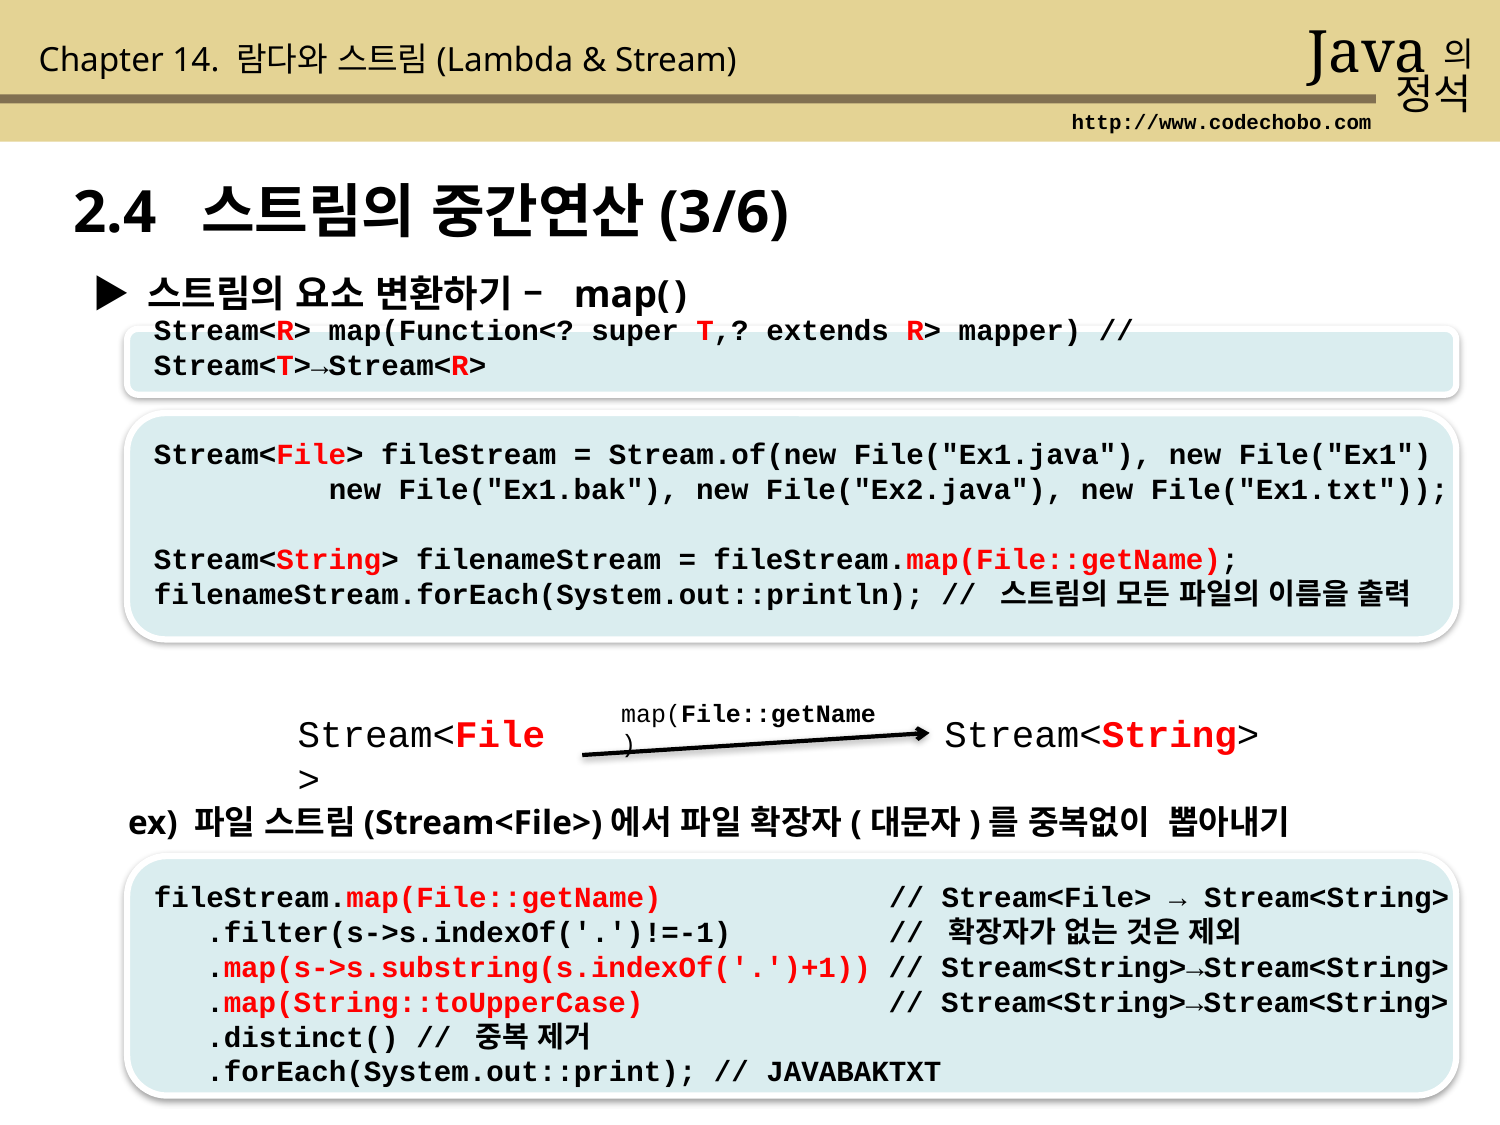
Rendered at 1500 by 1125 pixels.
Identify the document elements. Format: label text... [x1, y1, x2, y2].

text_box ex) 파일 스트림(Stream<File>)에서 파일 확장자(대문자)를 중복없이 뽑아내기 [78, 794, 1490, 850]
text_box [126, 328, 1481, 395]
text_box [282, 690, 1320, 764]
text_box Chapter 14. 람다와 스트림(Lambda & Stream) [23, 30, 957, 86]
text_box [126, 412, 1481, 653]
text_box http://www.codechobo.com [1056, 101, 1388, 142]
text_box [1388, 134, 1500, 142]
text_box ▶ 스트림의 요소 변환하기 – map( ) [77, 262, 1489, 323]
text_box [0, 104, 1056, 142]
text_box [1292, 6, 1500, 126]
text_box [126, 855, 1481, 1096]
text_box 2.4 스트림의 중간연산(3/6) [58, 166, 1465, 252]
text_box [0, 94, 1287, 104]
text_box [0, 0, 1500, 94]
